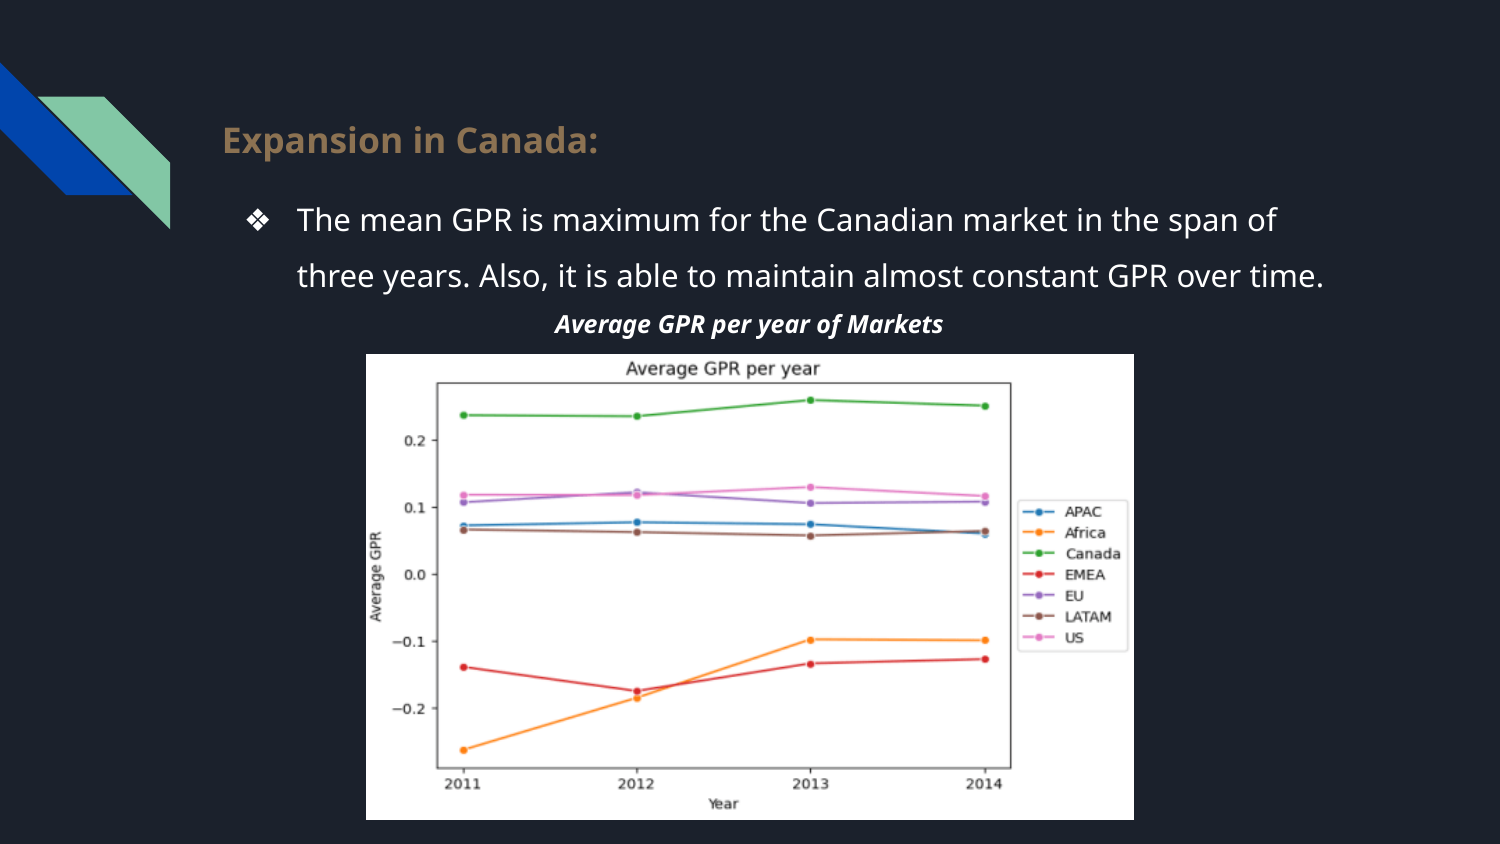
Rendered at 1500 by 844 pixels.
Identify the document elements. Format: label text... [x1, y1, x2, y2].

picture [365, 354, 1135, 820]
text_box Average GPR per year of Markets [461, 278, 1039, 353]
list Expansion in Canada: The mean GPR is maximum for the Canadian market in the span of three years. Also, it is able to maintain almost constant GPR over time. [206, 82, 1362, 324]
